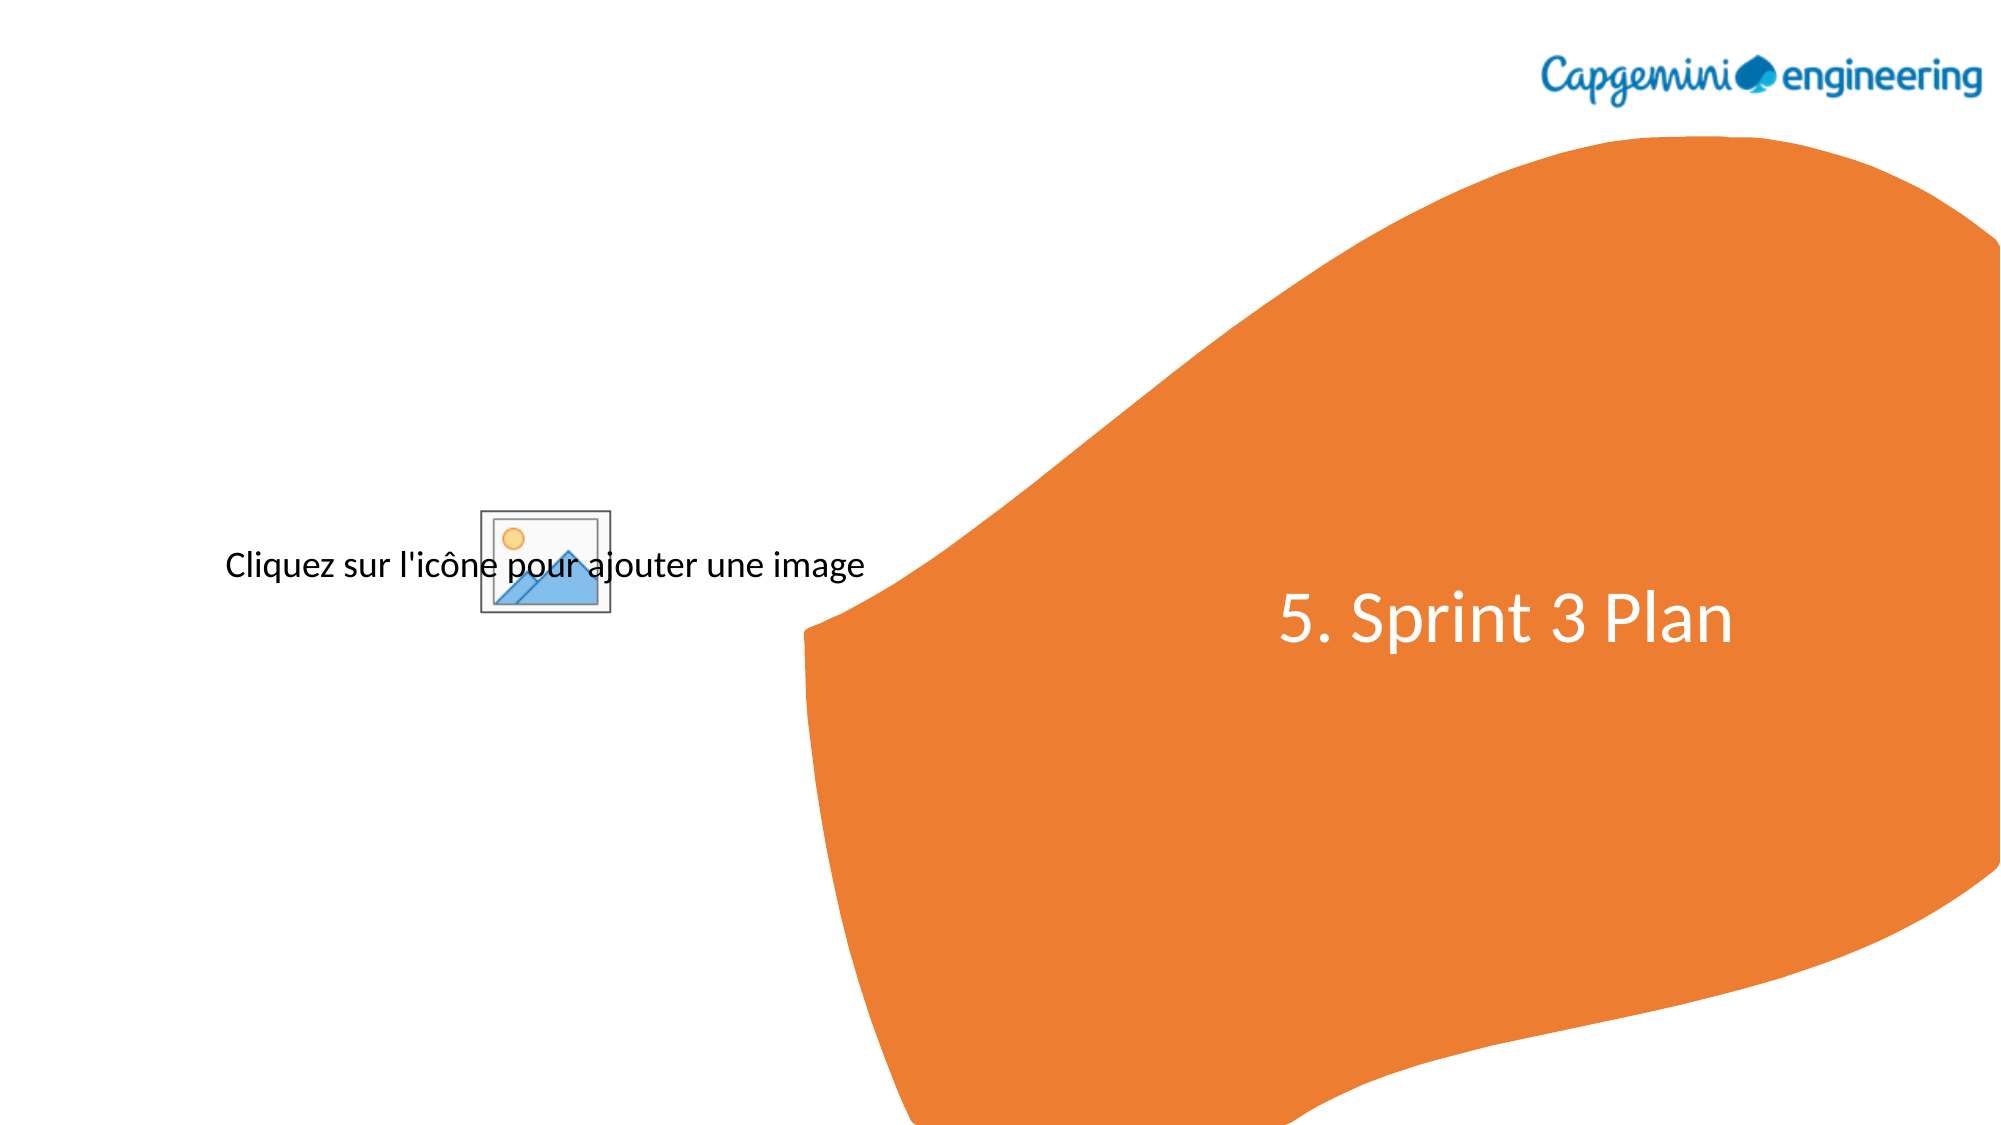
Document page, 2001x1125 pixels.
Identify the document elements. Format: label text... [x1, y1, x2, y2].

picture [0, 0, 1092, 1125]
picture [1540, 52, 1985, 112]
list 5. Sprint 3 Plan [1262, 359, 1922, 878]
